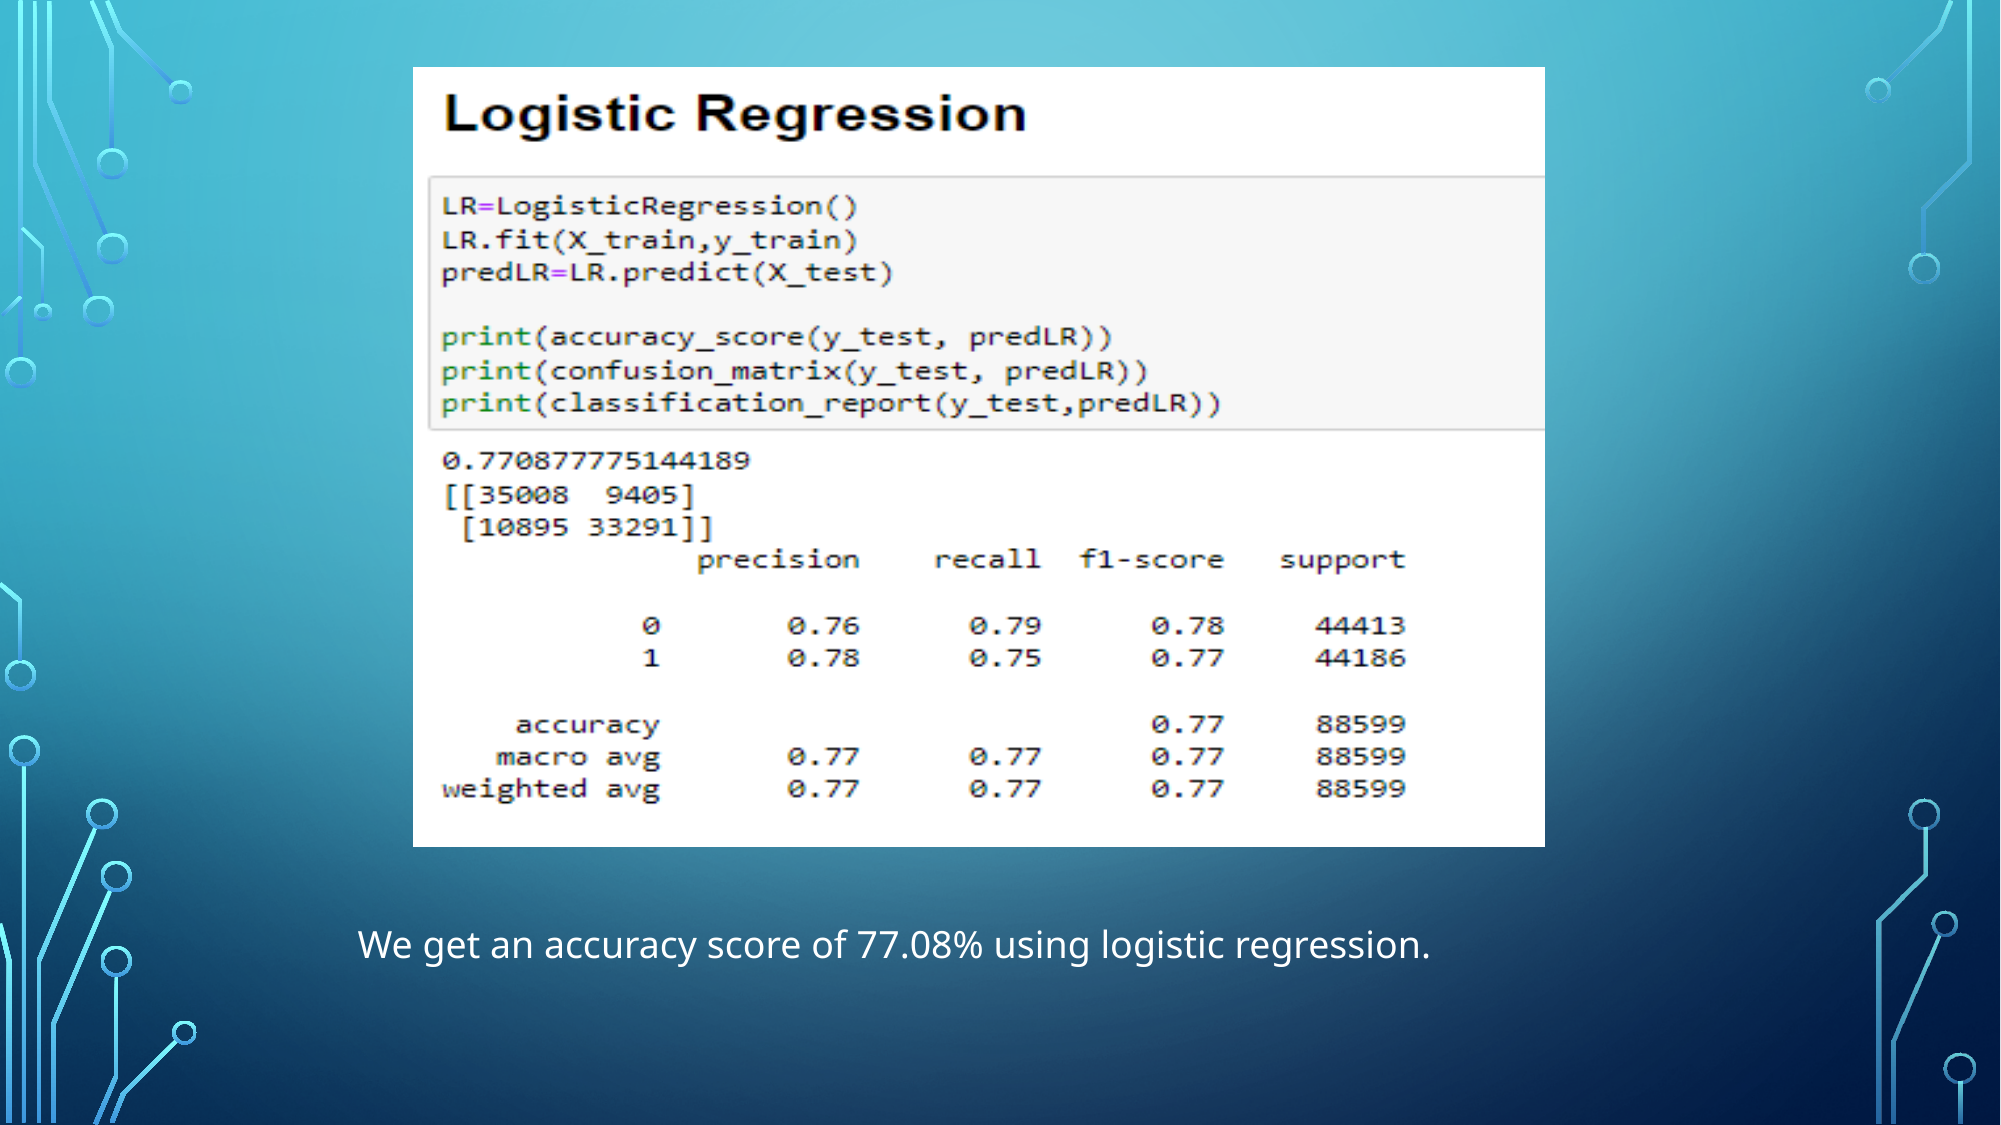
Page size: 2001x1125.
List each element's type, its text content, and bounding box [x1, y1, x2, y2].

picture [413, 67, 1546, 848]
text_box We get an accuracy score of 77.08% using logistic regression. [342, 913, 1448, 973]
